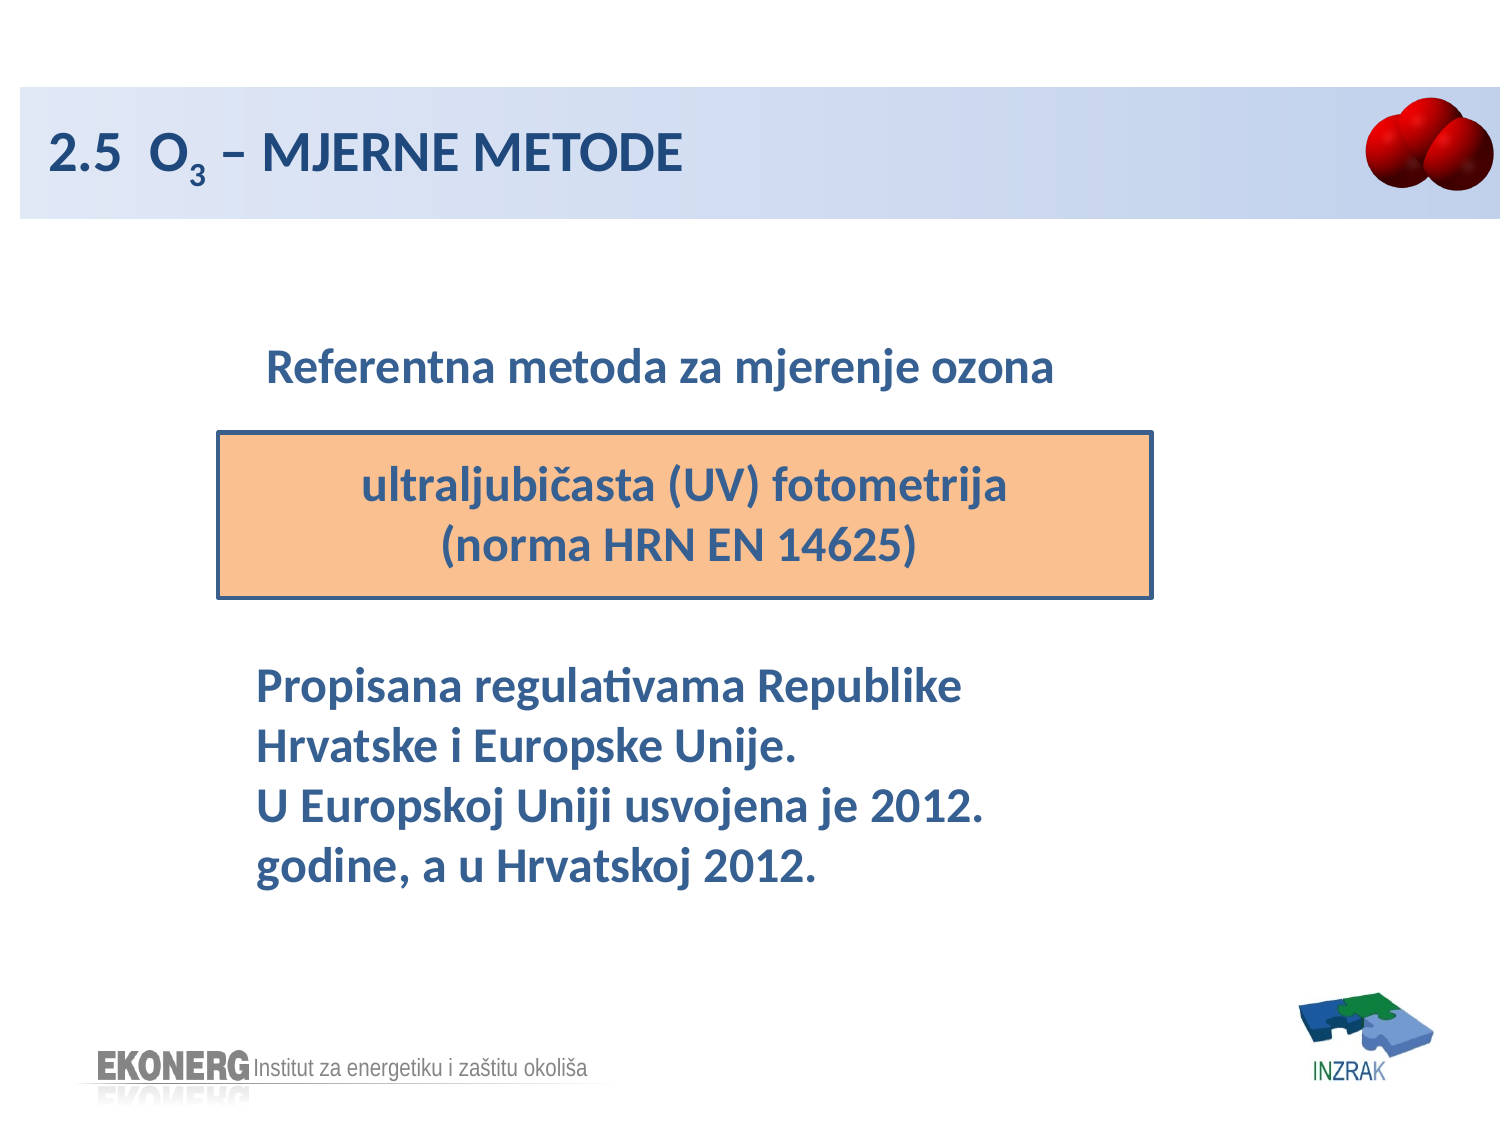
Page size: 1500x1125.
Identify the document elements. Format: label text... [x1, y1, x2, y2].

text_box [61, 1038, 636, 1112]
picture [1298, 992, 1434, 1088]
text_box [216, 430, 1154, 600]
text_box ultraljubičasta (UV) fotometrija (norma HRN EN 14625) [265, 444, 1105, 580]
picture [1358, 91, 1500, 198]
text_box Referentna metoda za mjerenje ozona [206, 326, 1270, 461]
text_box Propisana regulativama Republike Hrvatske i Europske Unije. U Europskoj Uniji usvojena je 2012. godine, a u Hrvatskoj 2012. [242, 645, 1117, 900]
title 2.5 O3 – MJERNE METODE [20, 87, 1500, 219]
